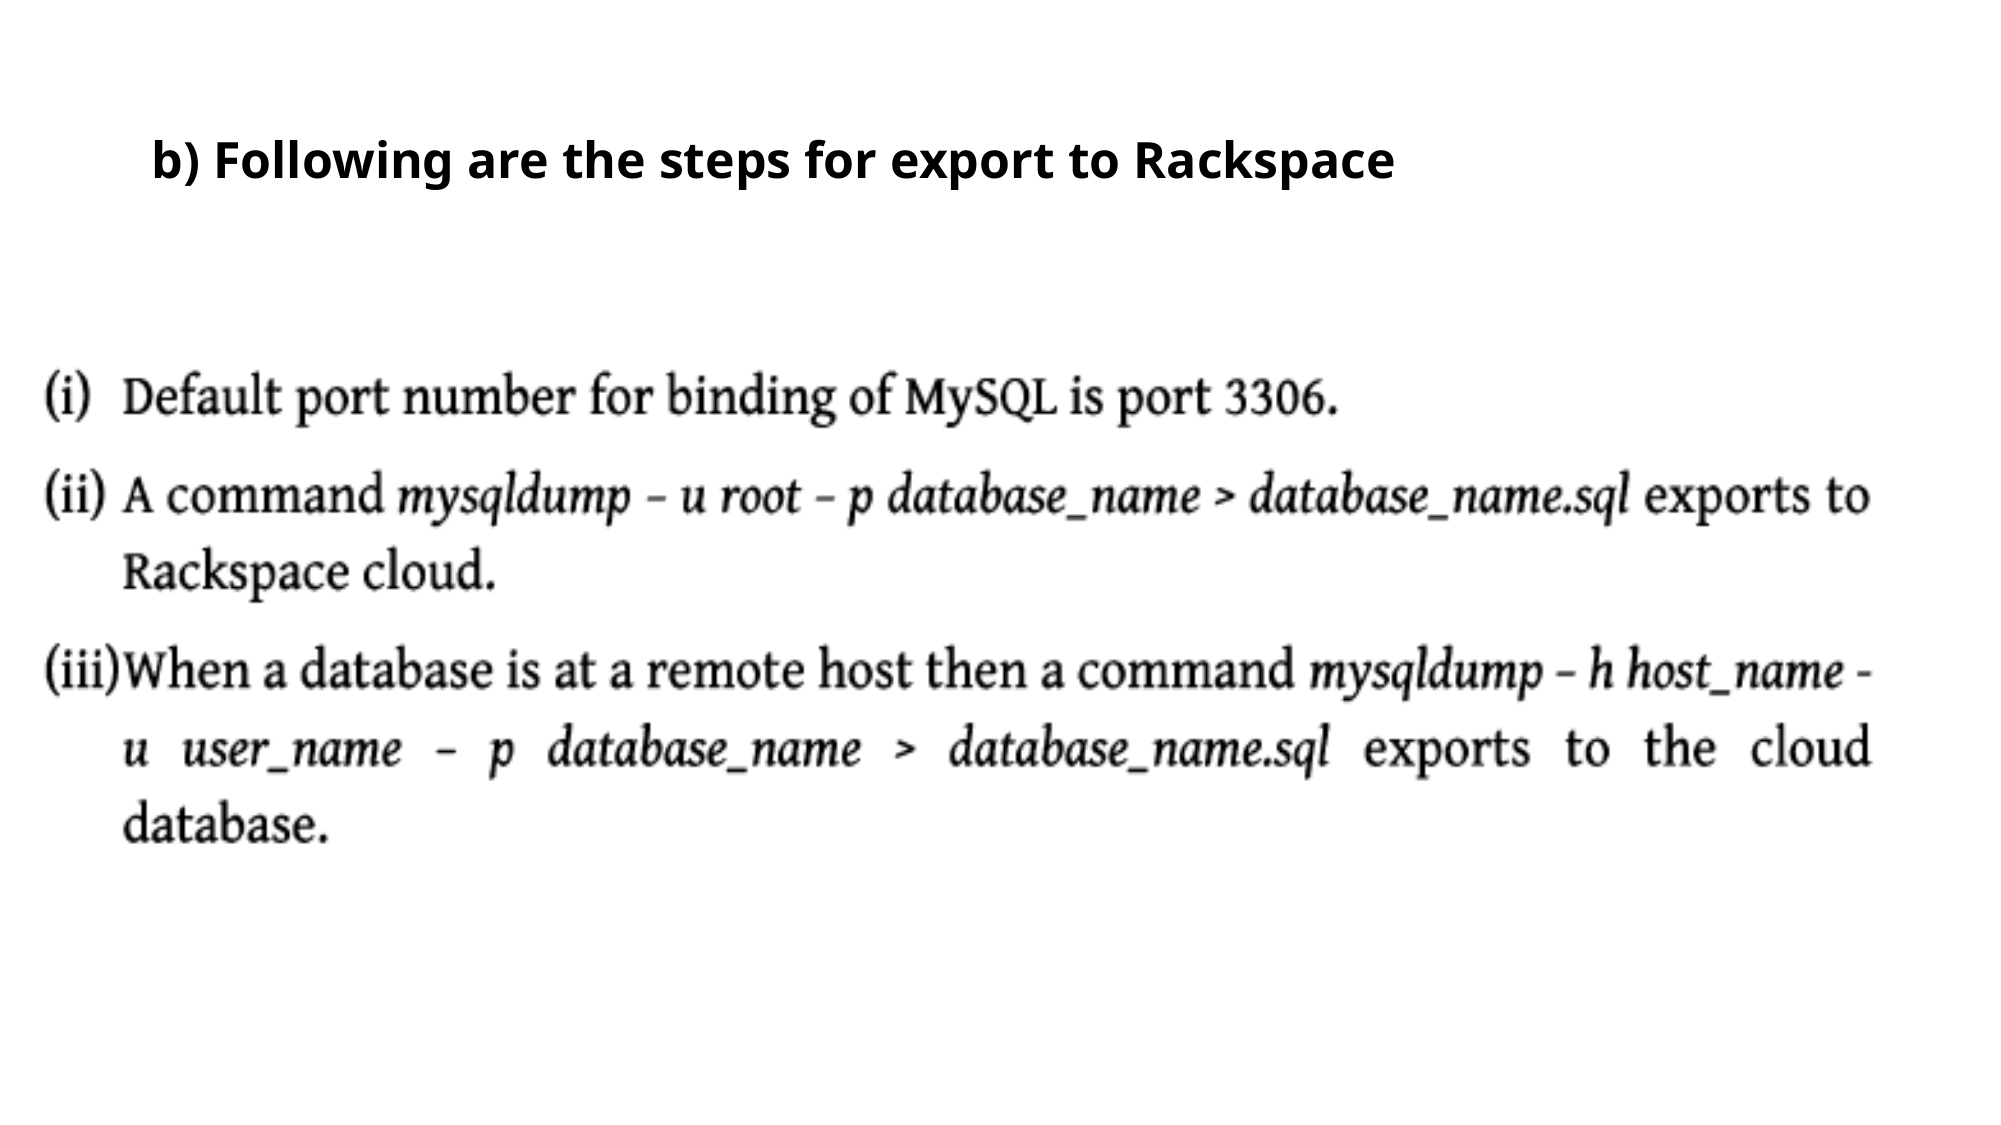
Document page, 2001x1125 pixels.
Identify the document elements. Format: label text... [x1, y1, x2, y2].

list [22, 341, 1900, 875]
text_box b) Following are the steps for export to Rackspace [136, 121, 1412, 197]
